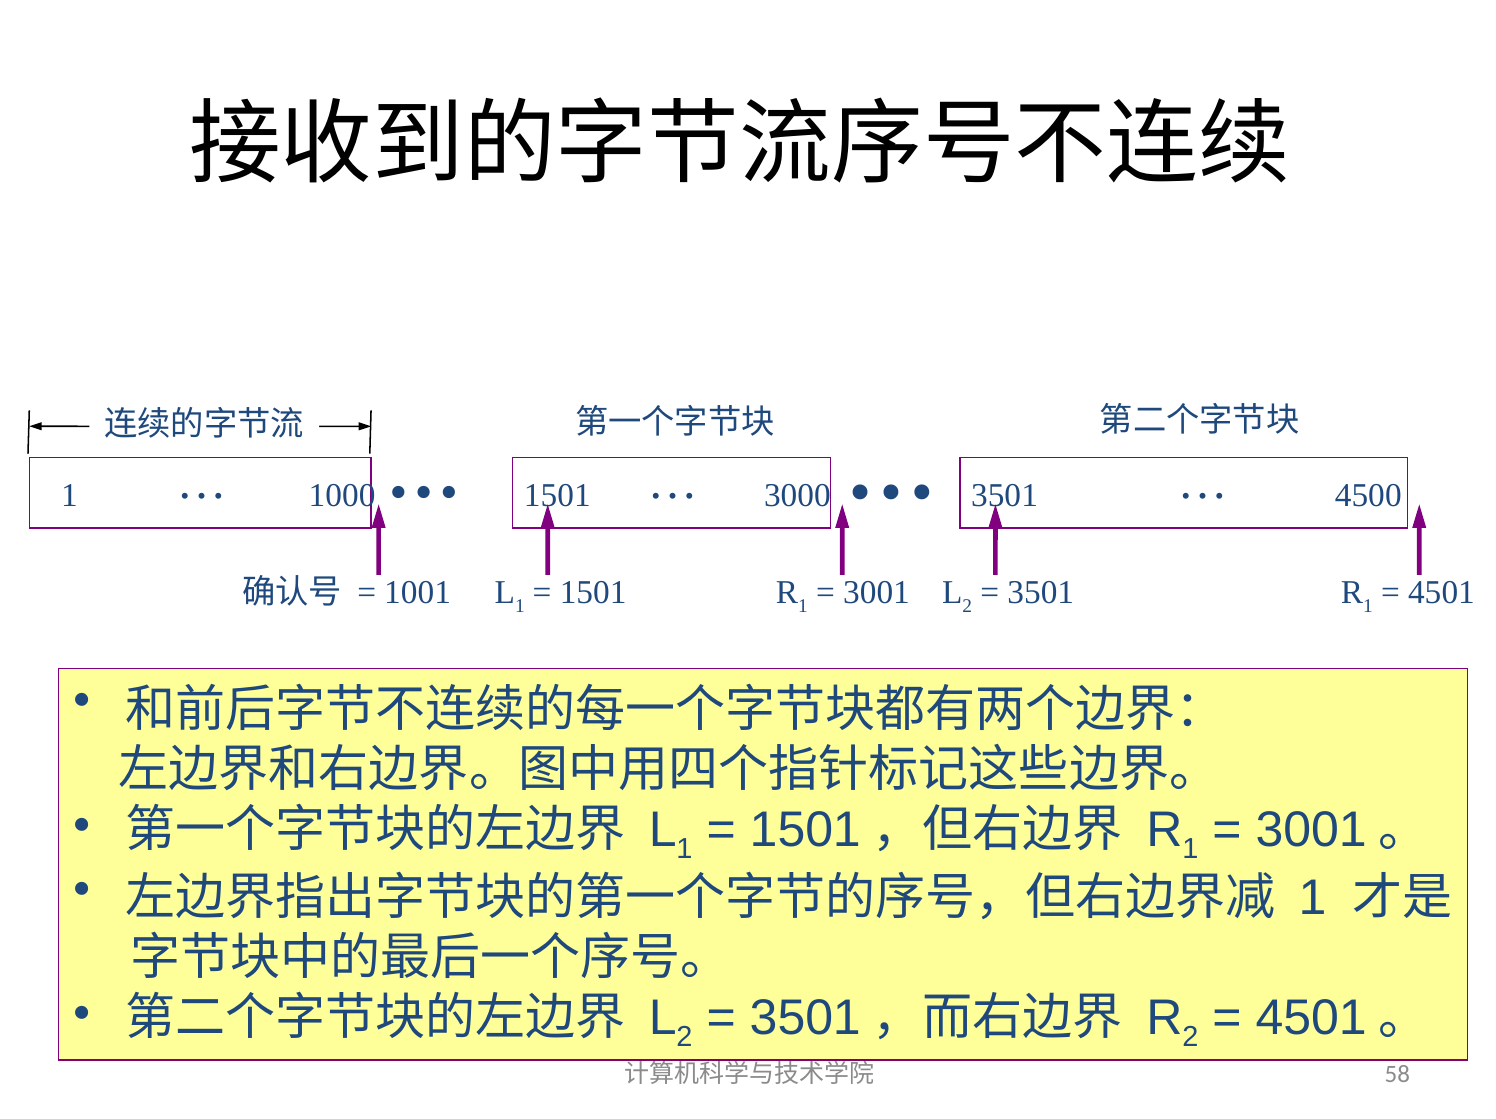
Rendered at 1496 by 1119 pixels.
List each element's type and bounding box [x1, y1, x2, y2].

text_box [27, 390, 1491, 624]
title [75, 45, 1425, 233]
text_box [58, 668, 1468, 1060]
slide_number [1074, 1042, 1425, 1103]
footer [512, 1060, 988, 1103]
